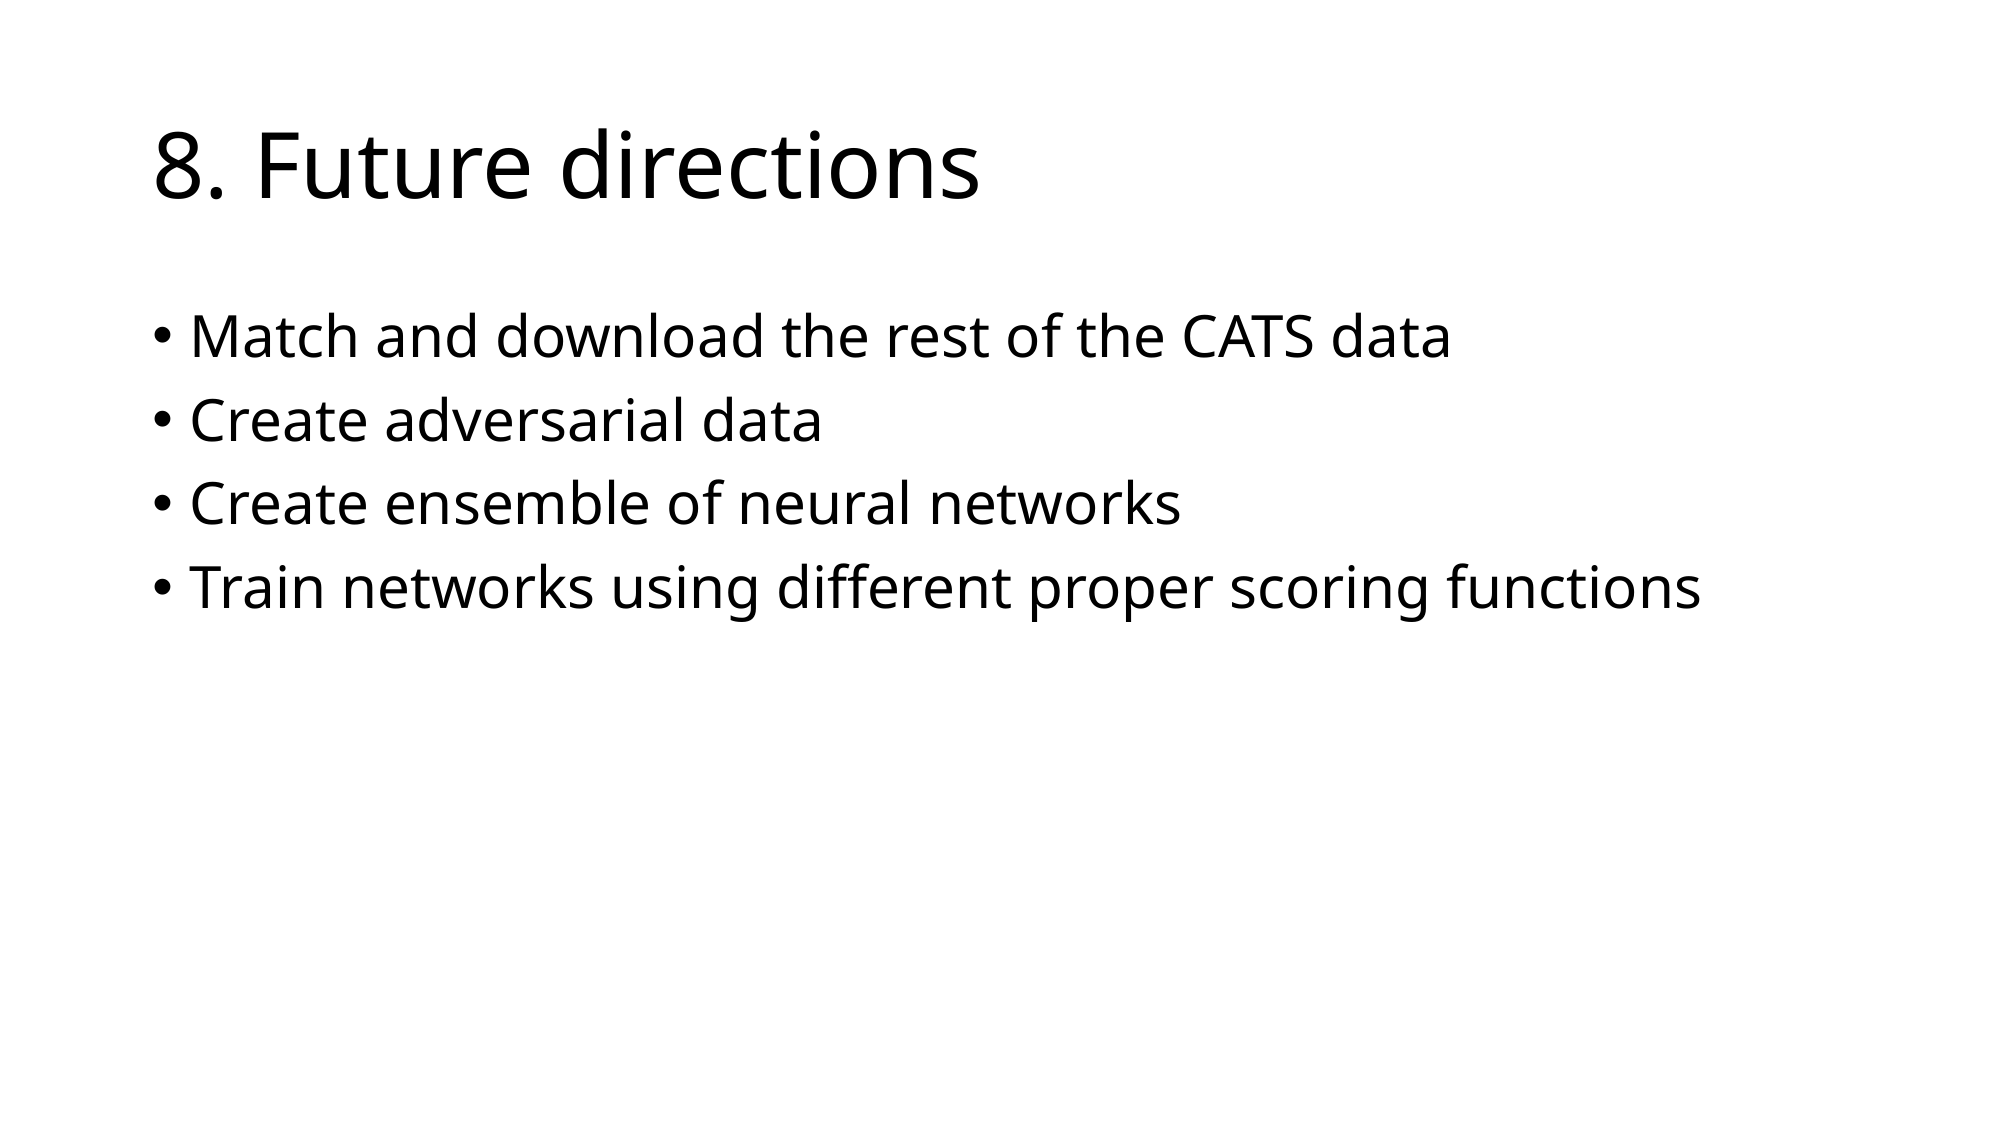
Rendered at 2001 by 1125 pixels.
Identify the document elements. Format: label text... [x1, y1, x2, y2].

list Match and download the rest of the CATS data Create adversarial data Create ensemble of neural networks Train networks using different proper scoring functions [137, 299, 1863, 1014]
title 8. Future directions [137, 59, 1863, 278]
